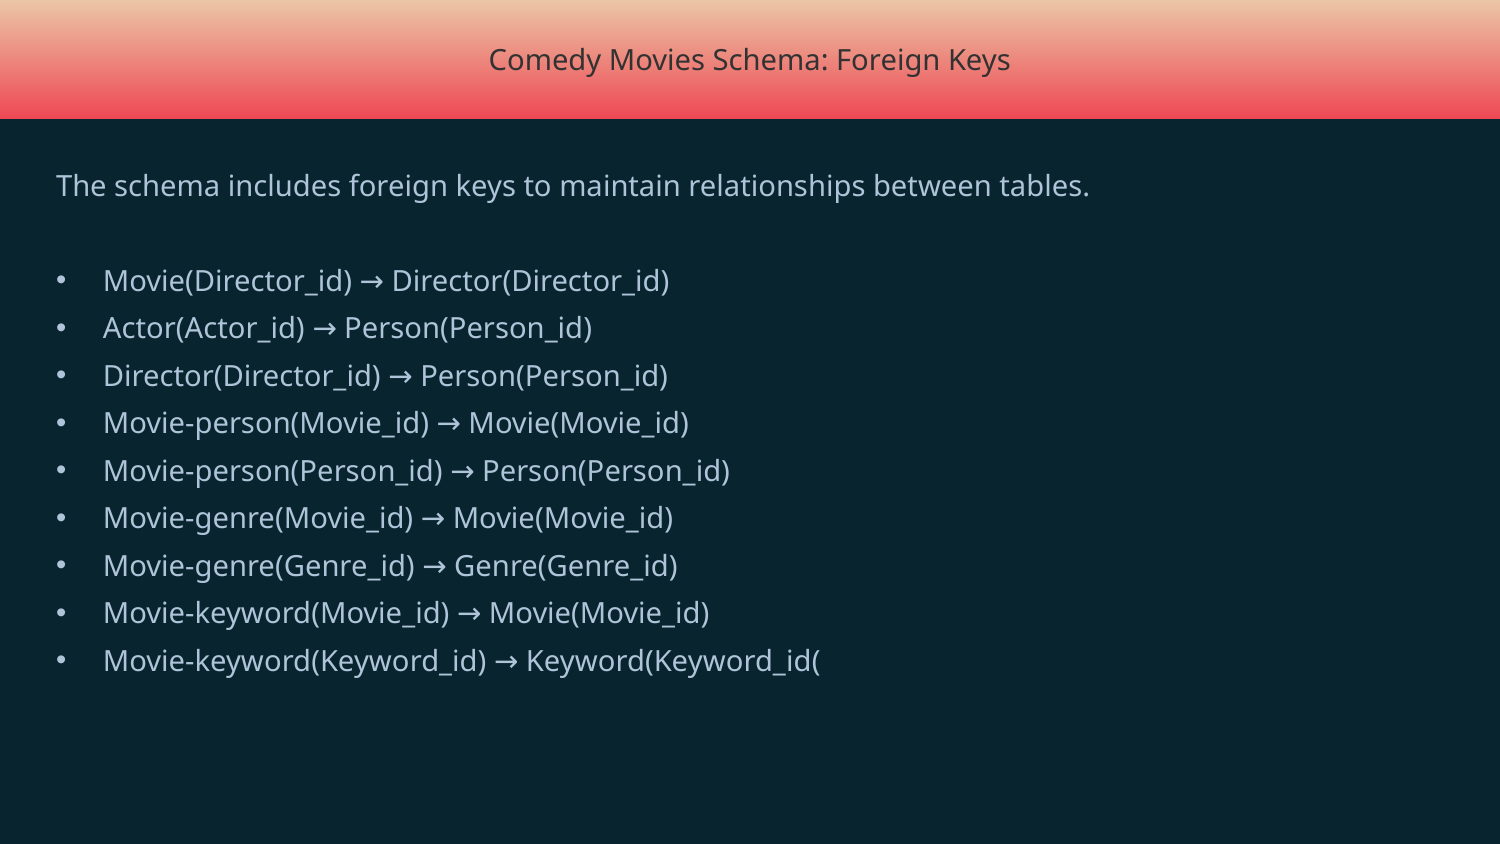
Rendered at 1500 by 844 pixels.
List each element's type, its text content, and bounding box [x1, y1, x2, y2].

text_box The schema includes foreign keys to maintain relationships between tables. Movie(Director_id) → Director(Director_id) Actor(Actor_id) → Person(Person_id) Director(Director_id) → Person(Person_id) Movie-person(Movie_id) → Movie(Movie_id) Movie-person(Person_id) → Person(Person_id) Movie-genre(Movie_id) → Movie(Movie_id) Movie-genre(Genre_id) → Genre(Genre_id) Movie-keyword(Movie_id) → Movie(Movie_id) Movie-keyword(Keyword_id) → Keyword(Keyword_id( [40, 159, 1460, 751]
text_box Comedy Movies Schema: Foreign Keys [0, 0, 1500, 119]
